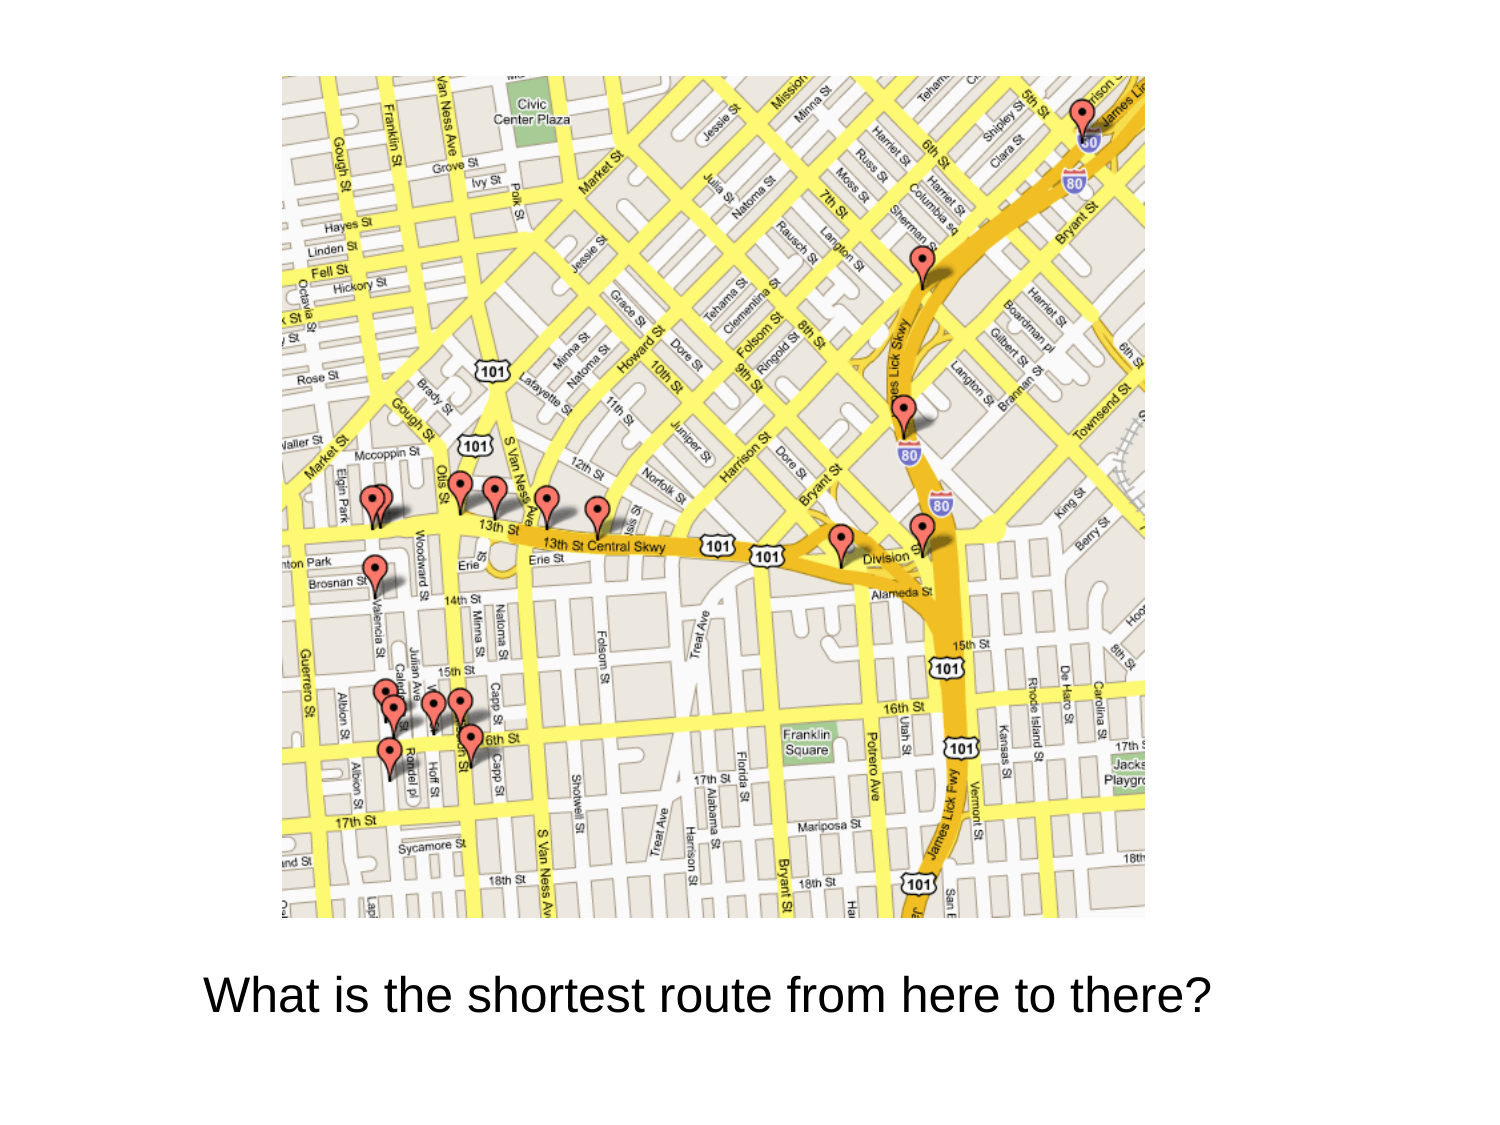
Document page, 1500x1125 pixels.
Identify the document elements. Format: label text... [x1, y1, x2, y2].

picture [282, 76, 1145, 918]
text_box What is the shortest route from here to there? [188, 955, 1300, 1030]
